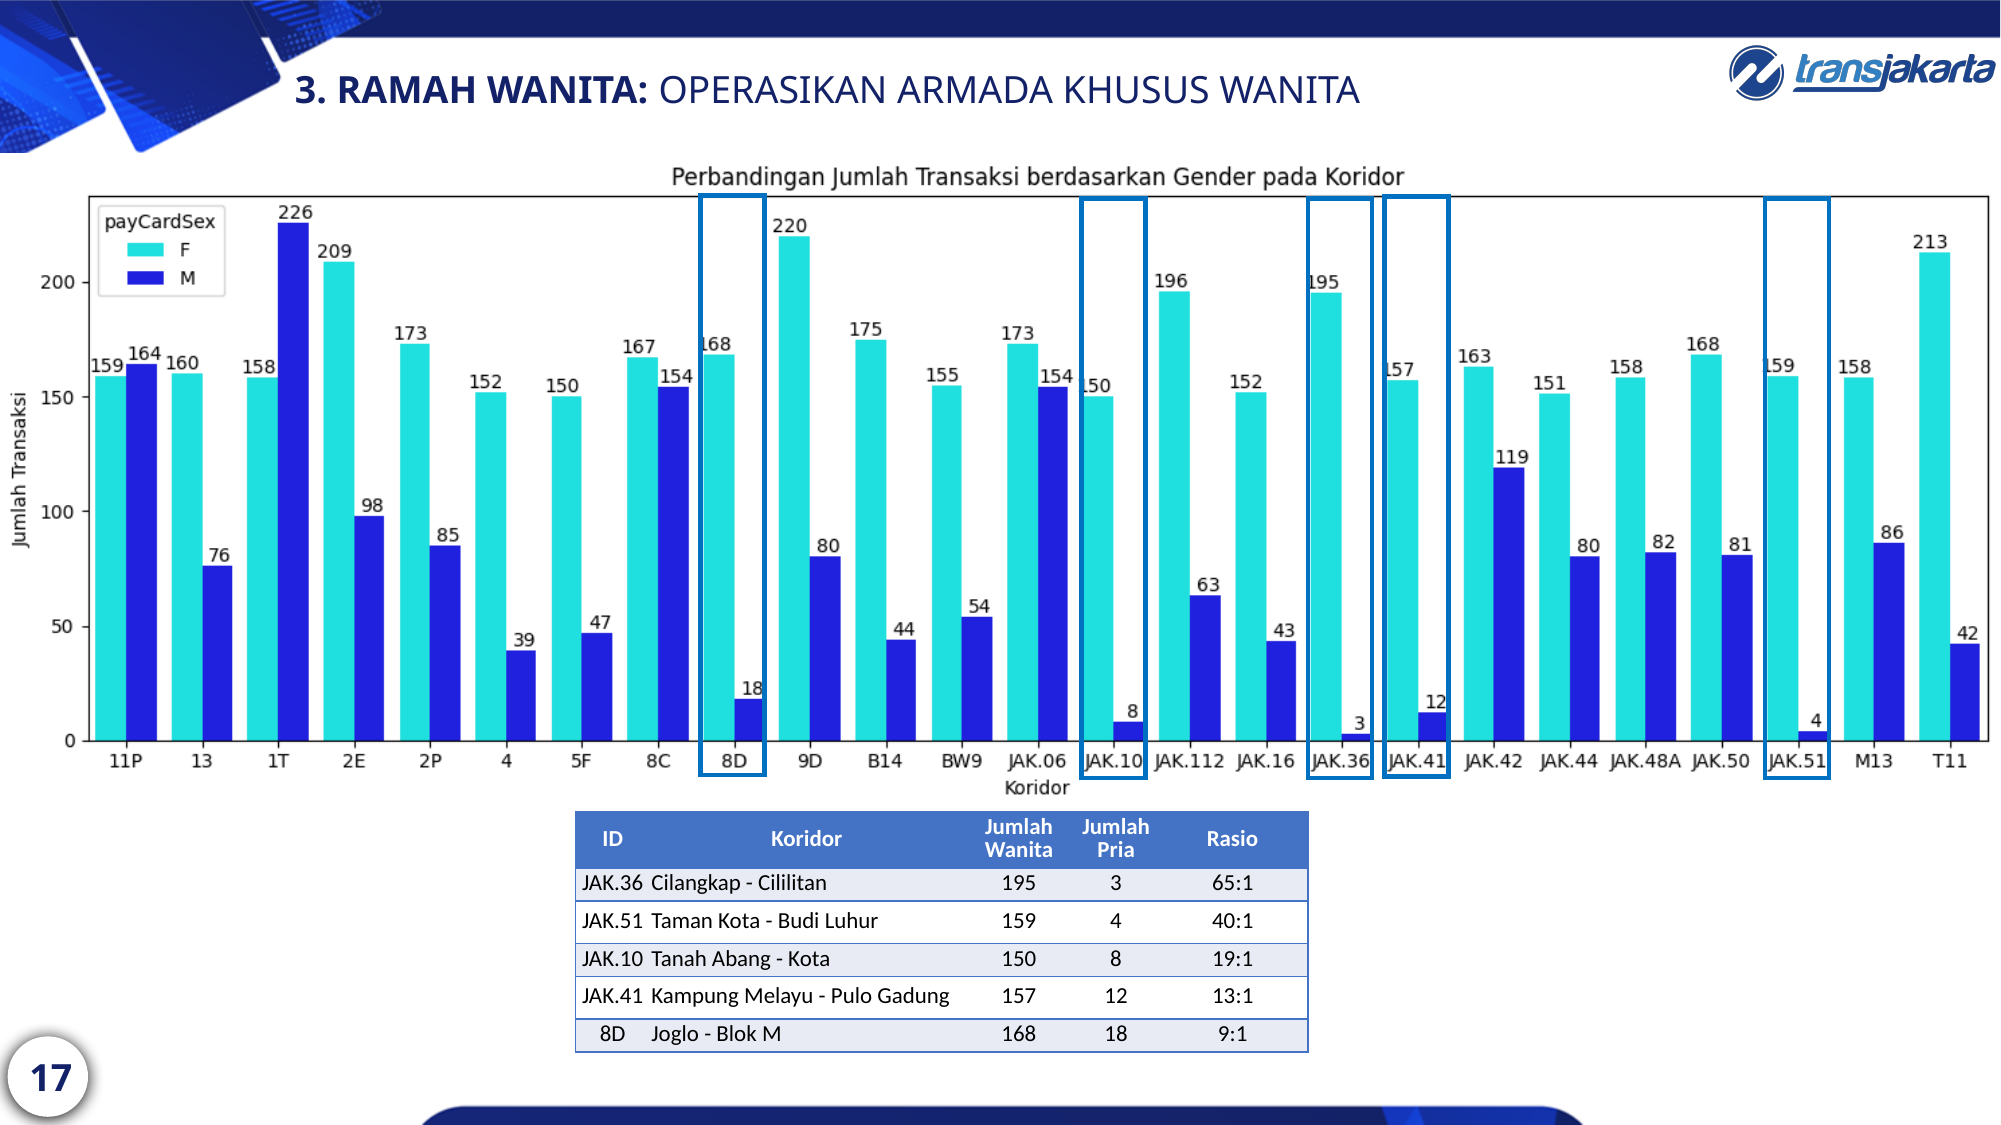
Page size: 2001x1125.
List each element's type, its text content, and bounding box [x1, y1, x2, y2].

table_header Koridor [650, 813, 964, 867]
table_cell 3 [1075, 869, 1158, 900]
table_cell 159 [964, 902, 1075, 943]
text_box [6, 1053, 14, 1101]
table_cell JAK.51 [576, 902, 650, 943]
table_cell 18 [1075, 1020, 1158, 1051]
text_box [20, 1107, 76, 1118]
table_cell 13:1 [1158, 977, 1307, 1018]
table_cell 168 [964, 1020, 1075, 1051]
table_cell 65:1 [1158, 869, 1307, 900]
table_cell JAK.36 [576, 869, 650, 900]
table_header Jumlah Pria [1075, 813, 1158, 867]
table_cell 157 [964, 977, 1075, 1018]
table_cell Taman Kota - Budi Luhur [650, 902, 964, 943]
table_cell Kampung Melayu - Pulo Gadung [650, 977, 964, 1018]
text_box 3. RAMAH WANITA: OPERASIKAN ARMADA KHUSUS WANITA [279, 35, 1719, 119]
table_cell 19:1 [1158, 944, 1307, 976]
table_cell Joglo - Blok M [650, 1020, 964, 1051]
table_cell 8 [1075, 944, 1158, 976]
picture [0, 0, 2001, 1125]
table_cell 9:1 [1158, 1020, 1307, 1051]
table_cell 12 [1075, 977, 1158, 1018]
text_box [20, 1035, 76, 1046]
table_cell JAK.10 [576, 944, 650, 976]
text_box 17 [14, 1046, 88, 1107]
table_header ID [576, 813, 650, 867]
table_cell Cilangkap - Cililitan [650, 869, 964, 900]
table_cell 4 [1075, 902, 1158, 943]
table_cell 195 [964, 869, 1075, 900]
table_header Jumlah Wanita [964, 813, 1075, 867]
table_cell JAK.41 [576, 977, 650, 1018]
table_header Rasio [1158, 813, 1307, 867]
table_cell Tanah Abang - Kota [650, 944, 964, 976]
table_cell 150 [964, 944, 1075, 976]
table_cell 8D [576, 1020, 650, 1051]
table_cell 40:1 [1158, 902, 1307, 943]
